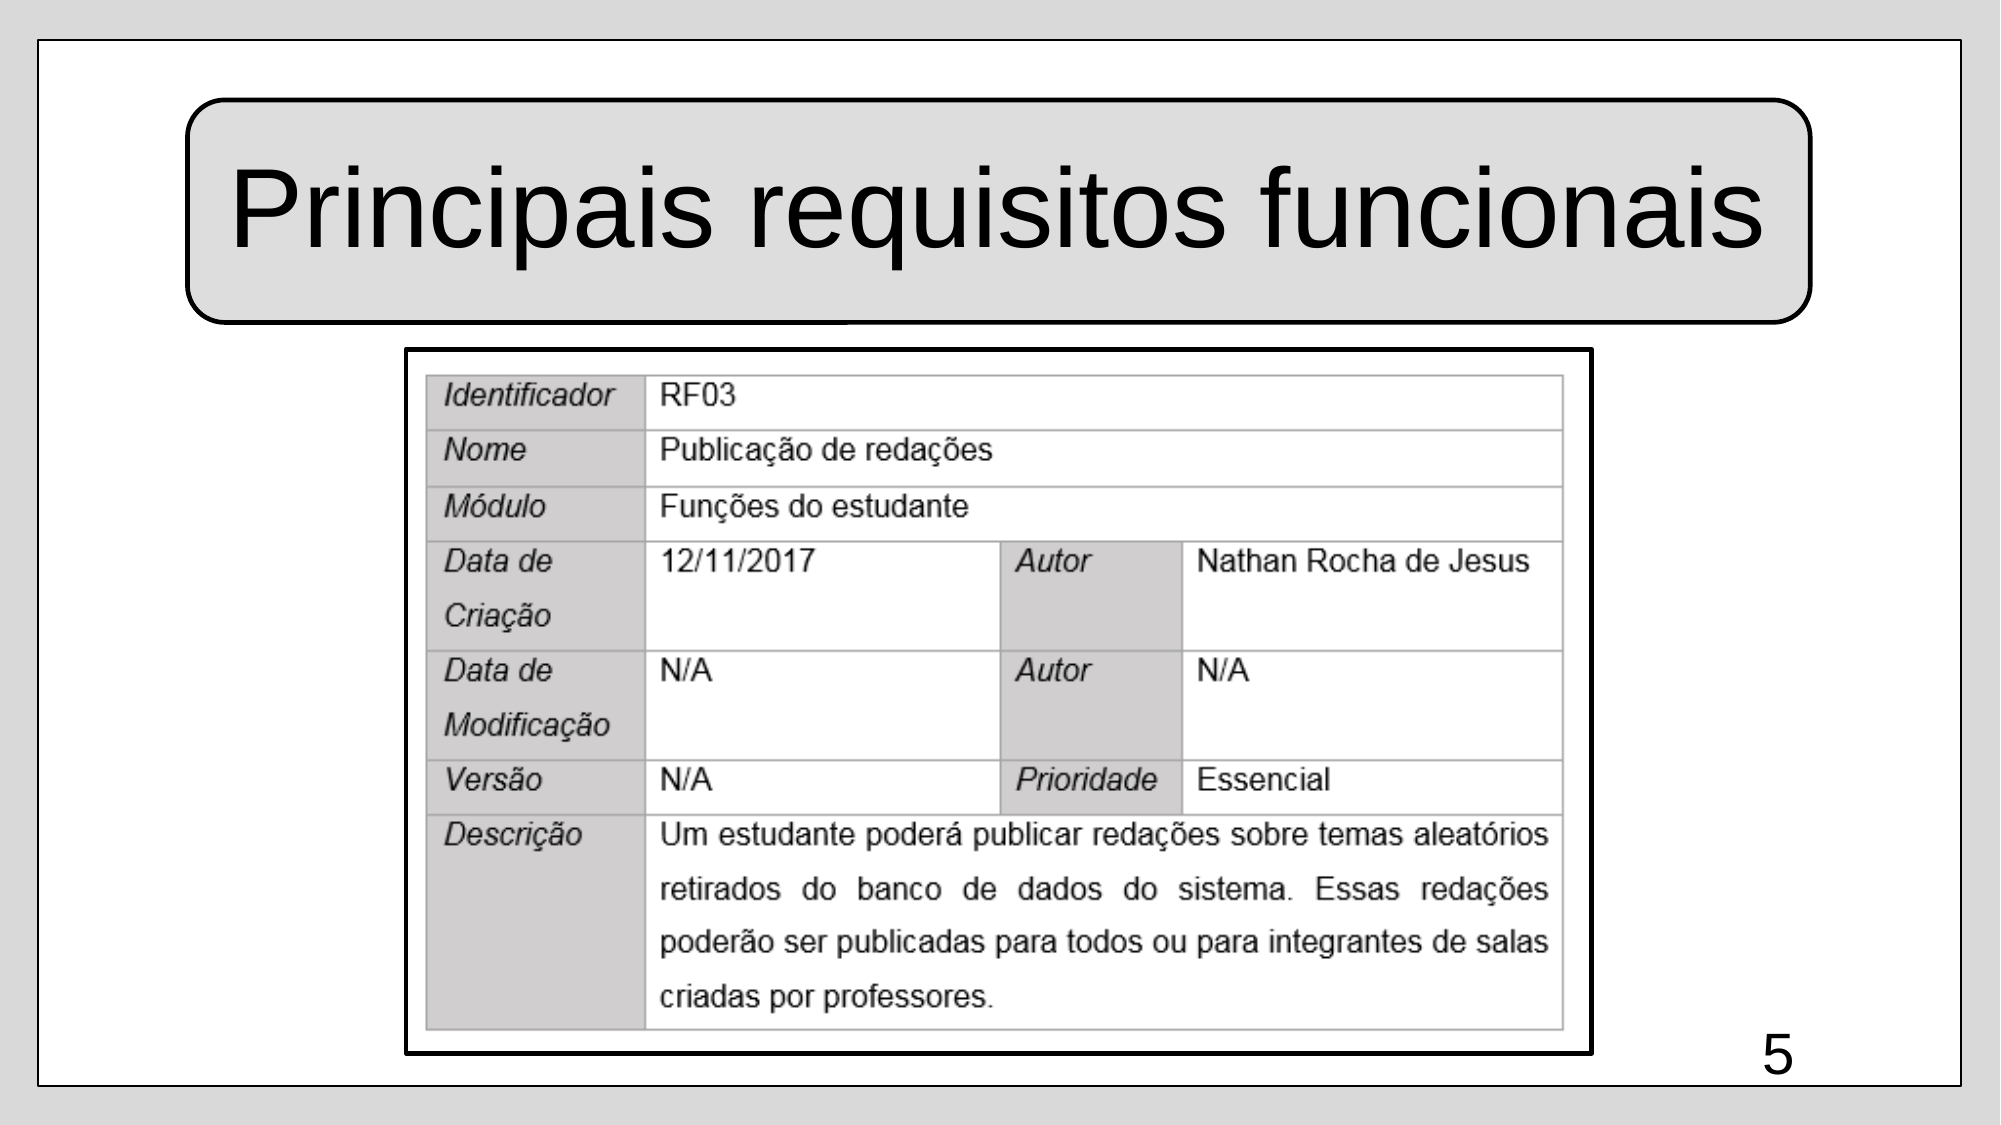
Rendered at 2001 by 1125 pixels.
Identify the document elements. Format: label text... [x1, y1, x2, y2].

title Principais requisitos funcionais [187, 99, 1808, 323]
picture [407, 351, 1590, 1052]
text_box [1808, 120, 1812, 302]
slide_number 5 [1530, 1020, 1811, 1081]
